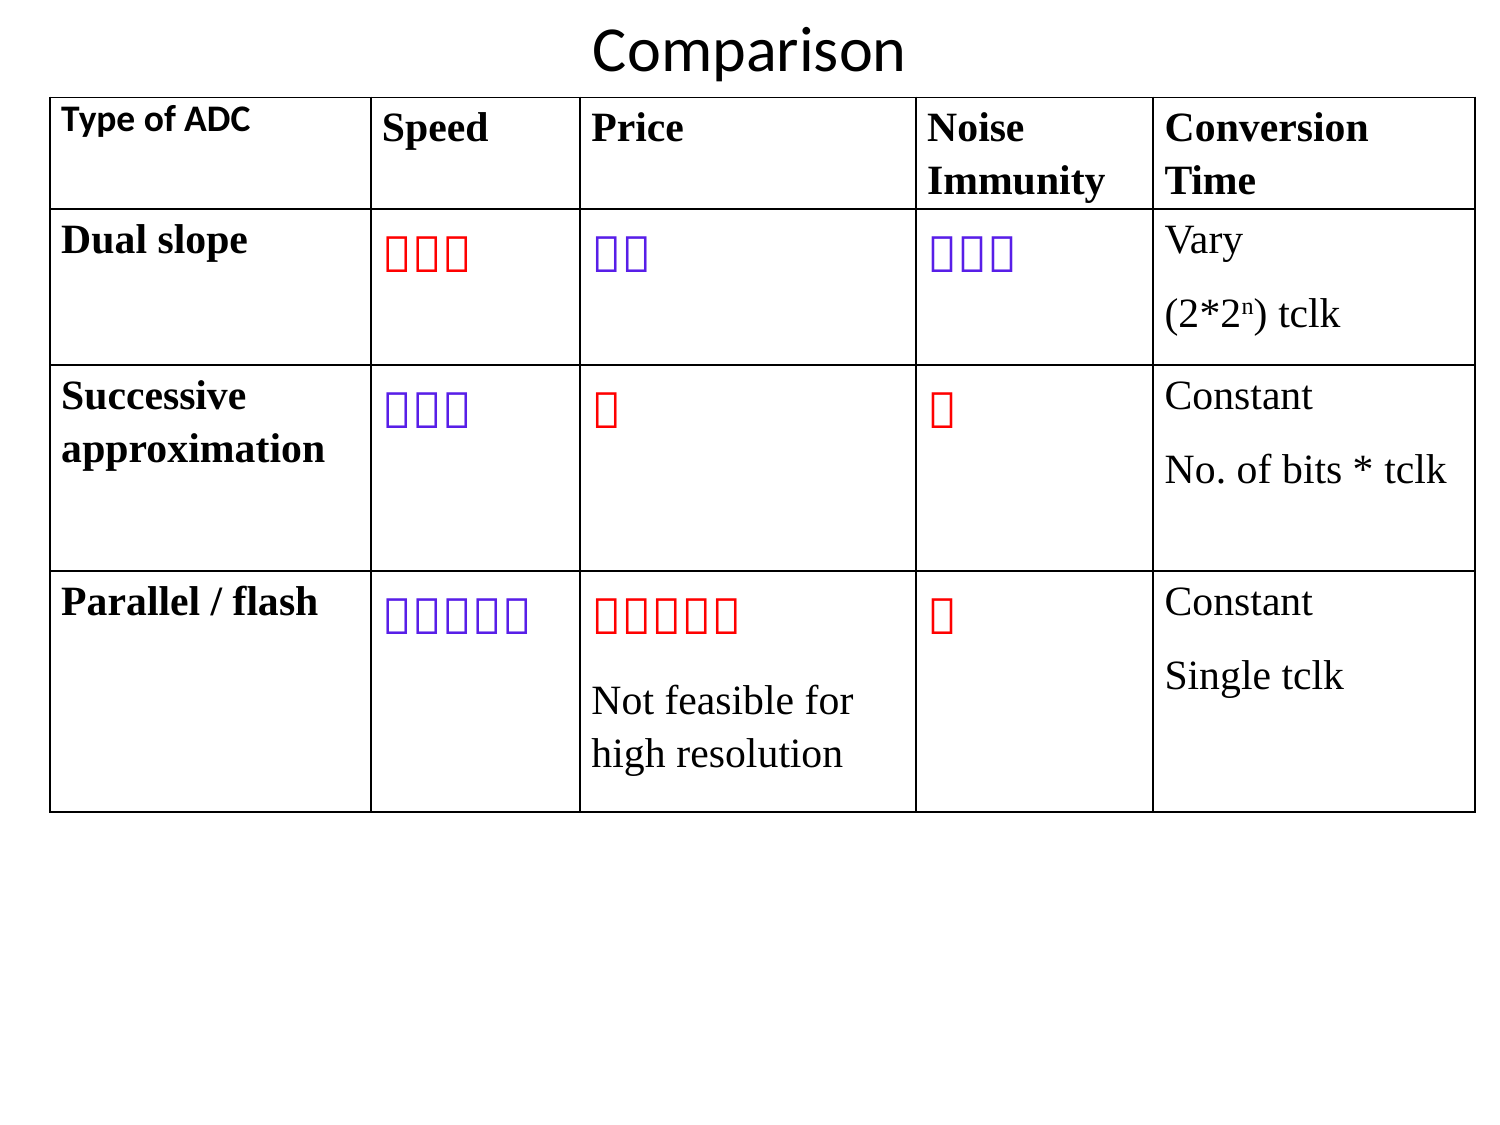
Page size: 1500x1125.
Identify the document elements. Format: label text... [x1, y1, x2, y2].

table_header Type of ADC [51, 98, 370, 208]
table_header Price [581, 98, 915, 208]
table_cell Constant No. of bits * tclk [1154, 366, 1474, 570]
table_header Conversion Time [1154, 98, 1474, 208]
table_cell  [372, 366, 579, 570]
table_cell  [372, 210, 579, 364]
title Comparison [75, 0, 1425, 93]
table_cell  [917, 366, 1152, 570]
table_cell  [372, 572, 579, 811]
table_cell  [917, 572, 1152, 811]
table_cell Constant Single tclk [1154, 572, 1474, 811]
table_cell Vary (2*2n) tclk [1154, 210, 1474, 364]
table_cell Successive approximation [51, 366, 370, 570]
table_cell  [917, 210, 1152, 364]
table_header Noise Immunity [917, 98, 1152, 208]
table_cell  Not feasible for high resolution [581, 572, 915, 811]
table_cell Parallel / flash [51, 572, 370, 811]
table_cell  [581, 210, 915, 364]
table_cell Dual slope [51, 210, 370, 364]
table_cell  [581, 366, 915, 570]
table_header Speed [372, 98, 579, 208]
